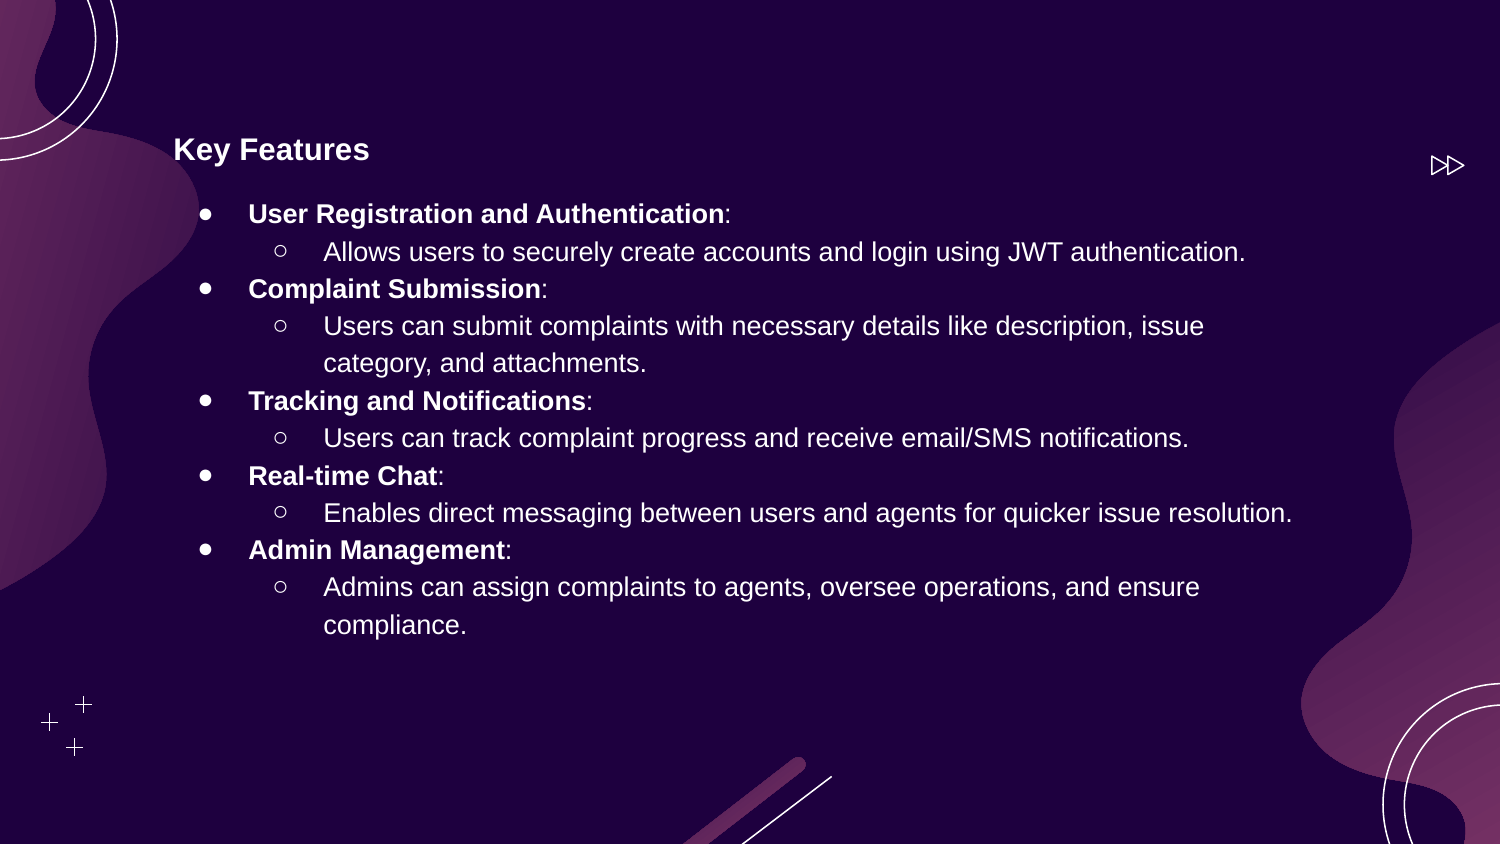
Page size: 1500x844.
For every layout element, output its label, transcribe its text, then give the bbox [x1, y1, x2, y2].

text_box Key Features User Registration and Authentication: Allows users to securely create accounts and login using JWT authentication. Complaint Submission: Users can submit complaints with necessary details like description, issue category, and attachments. Tracking and Notifications: Users can track complaint progress and receive email/SMS notifications. Real-time Chat: Enables direct messaging between users and agents for quicker issue resolution. Admin Management: Admins can assign complaints to agents, oversee operations, and ensure compliance. [158, 108, 1326, 706]
